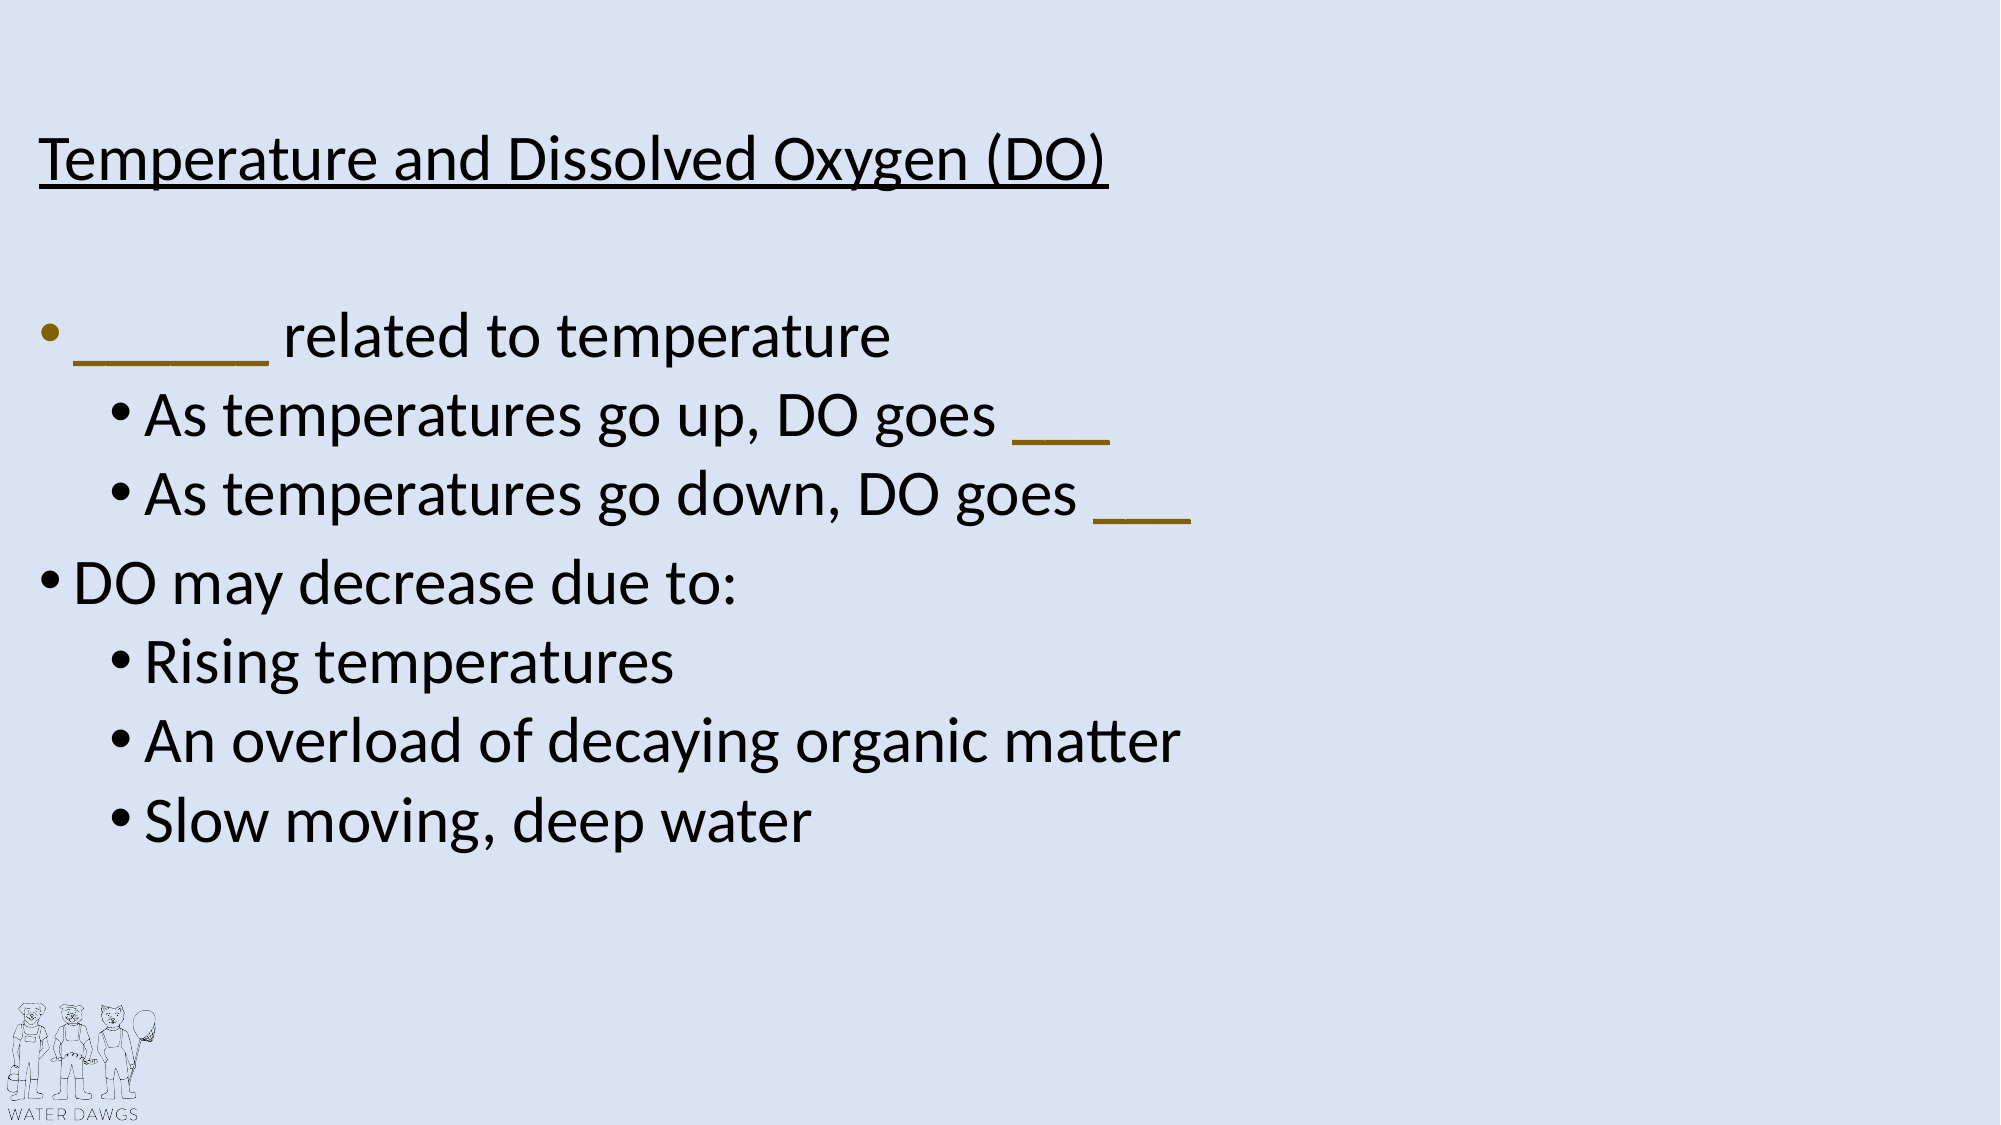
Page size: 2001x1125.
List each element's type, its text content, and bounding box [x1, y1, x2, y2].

picture [0, 967, 172, 1125]
list Temperature and Dissolved Oxygen (DO) ______ related to temperature As temperatures go up, DO goes ___ As temperatures go down, DO goes ___ DO may decrease due to: Rising temperatures An overload of decaying organic matter Slow moving, deep water [23, 116, 1210, 1032]
